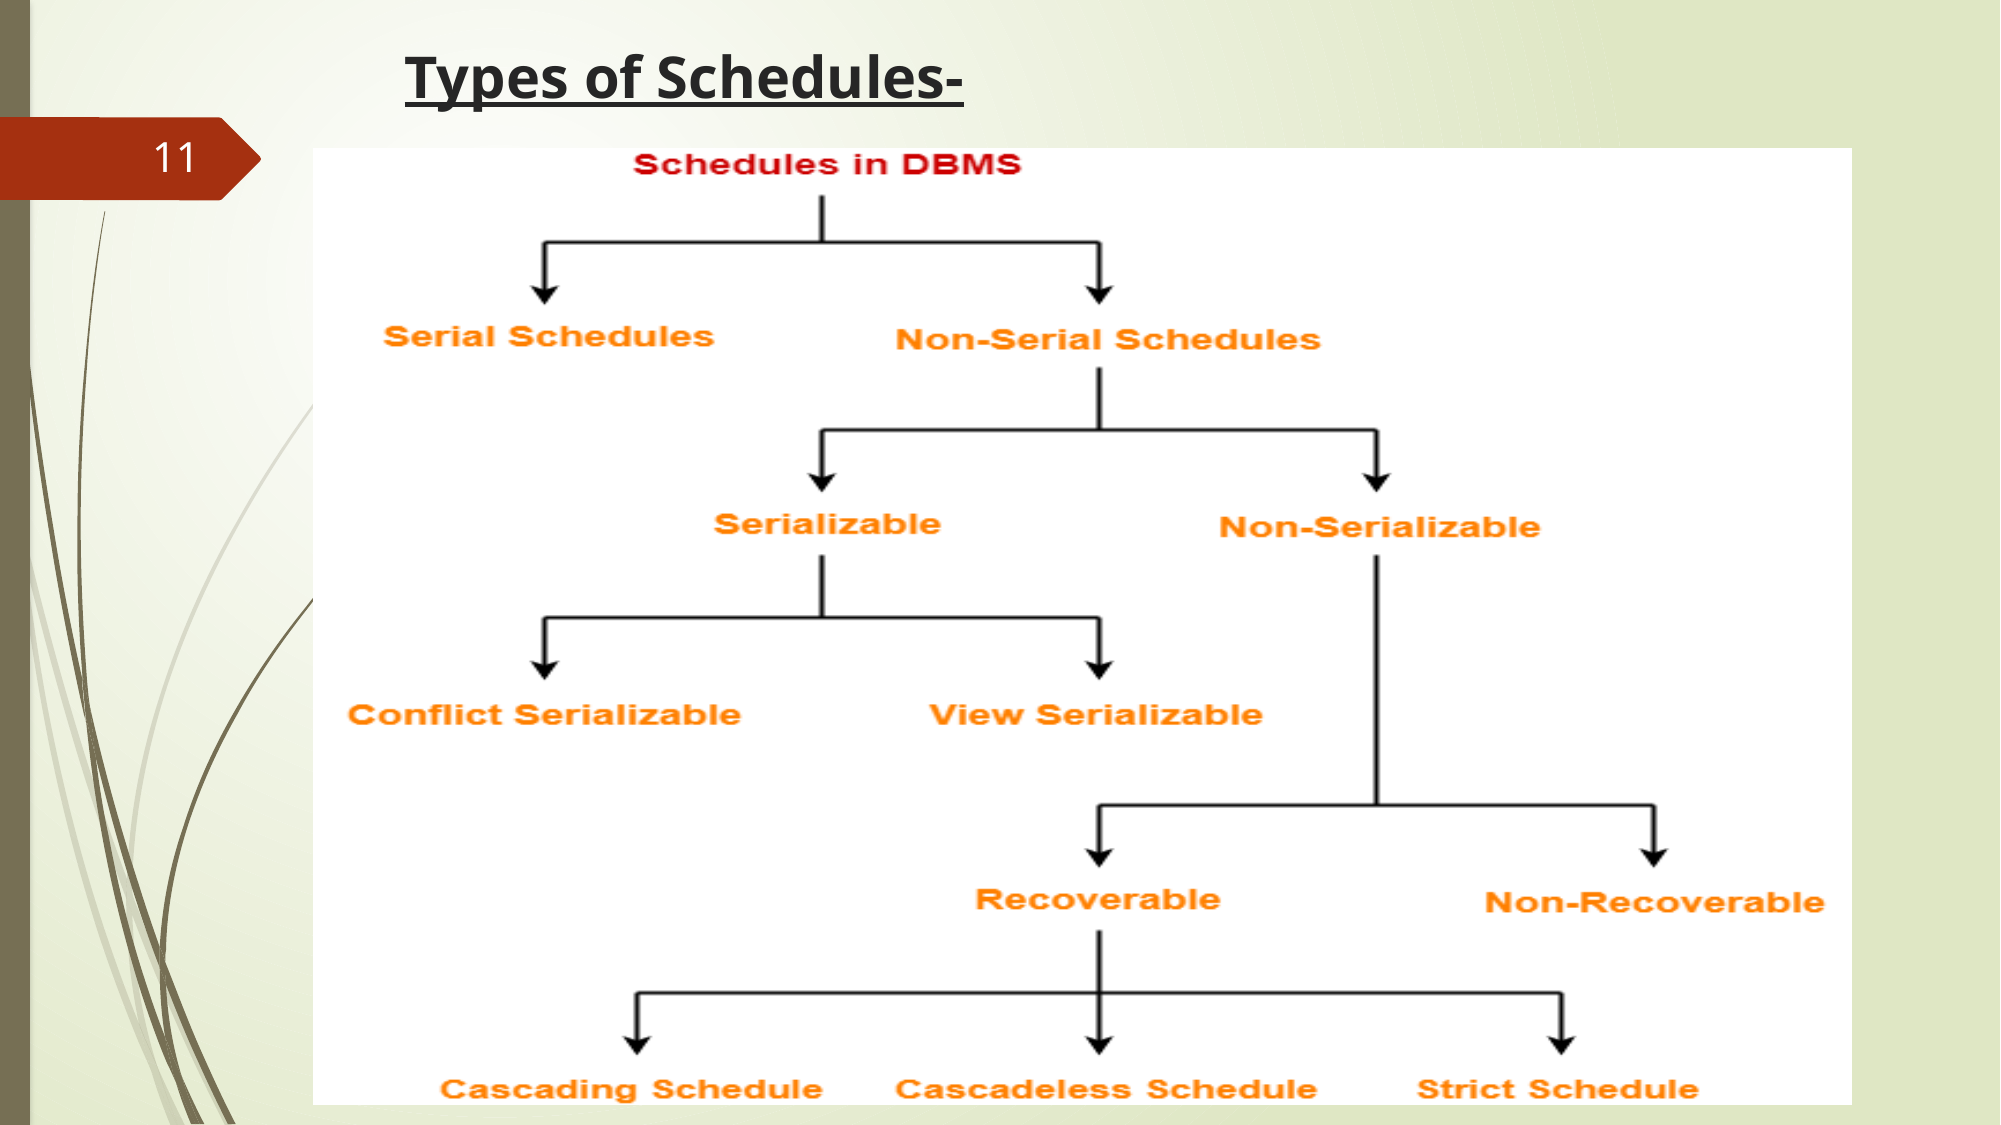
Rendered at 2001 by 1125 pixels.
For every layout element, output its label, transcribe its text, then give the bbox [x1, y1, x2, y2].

slide_number 11 [87, 129, 216, 190]
title Types of Schedules- [389, 32, 1852, 148]
picture [313, 148, 1852, 1106]
